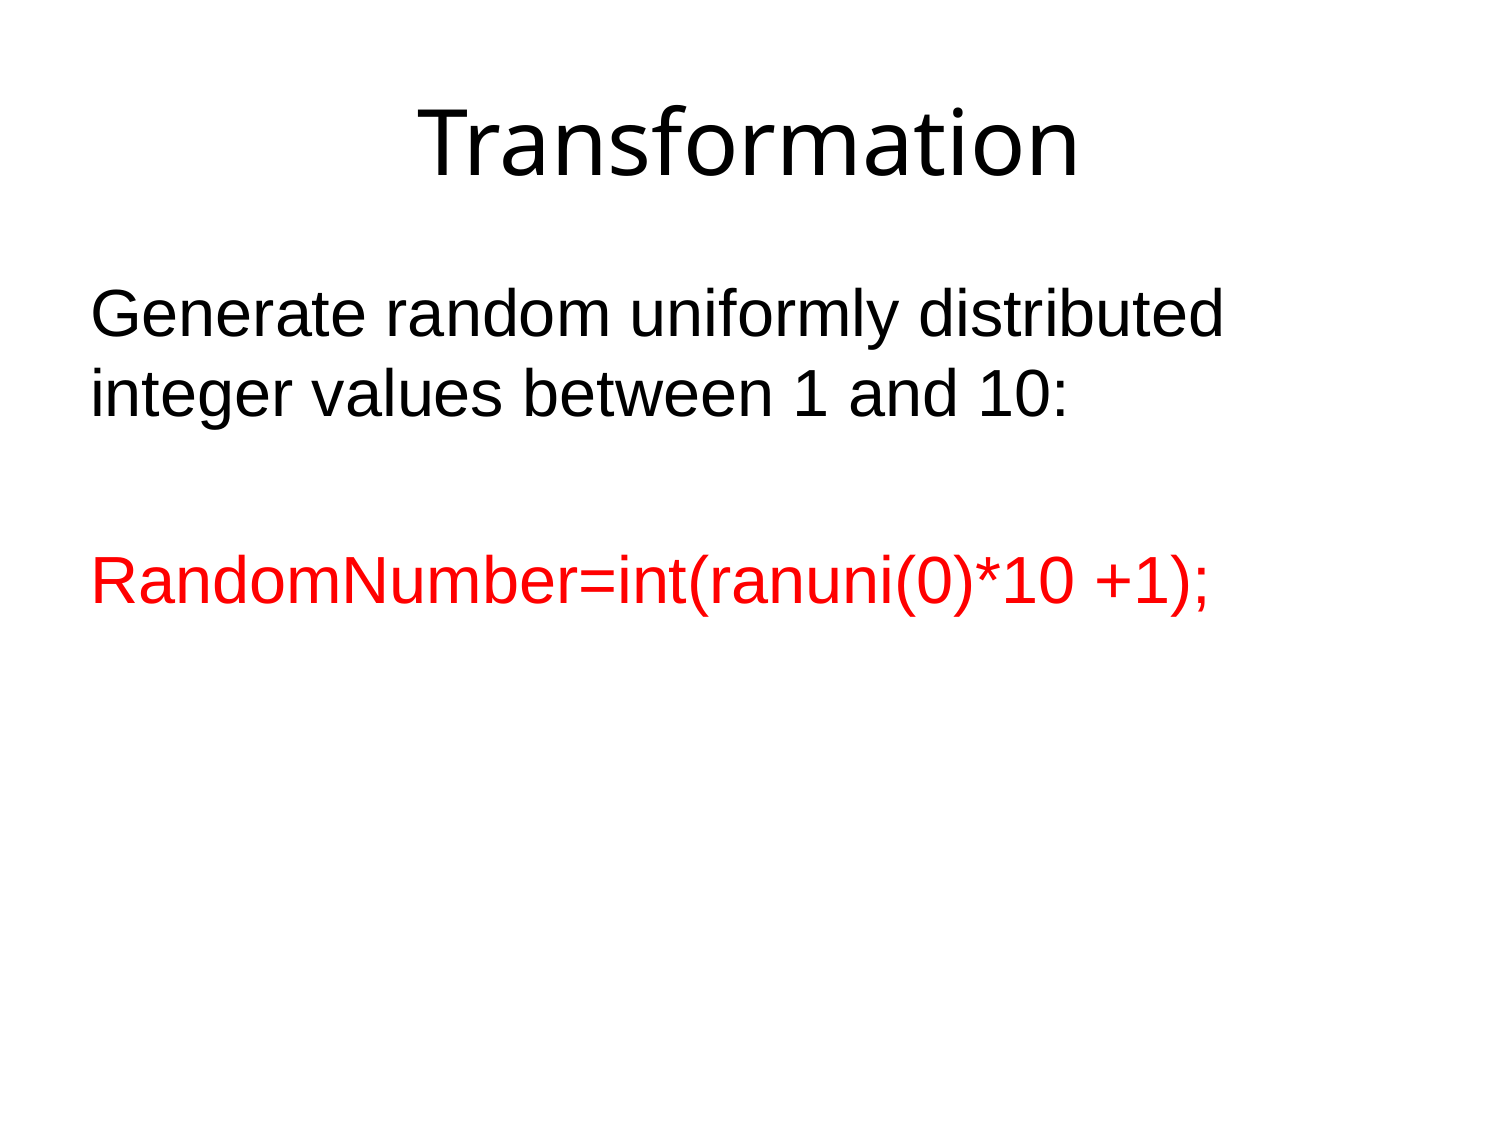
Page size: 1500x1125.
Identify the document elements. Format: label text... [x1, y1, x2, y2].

title Transformation [74, 44, 1426, 233]
list Generate random uniformly distributed integer values between 1 and 10: RandomNumber=int(ranuni(0)*10 +1); [74, 262, 1426, 1006]
